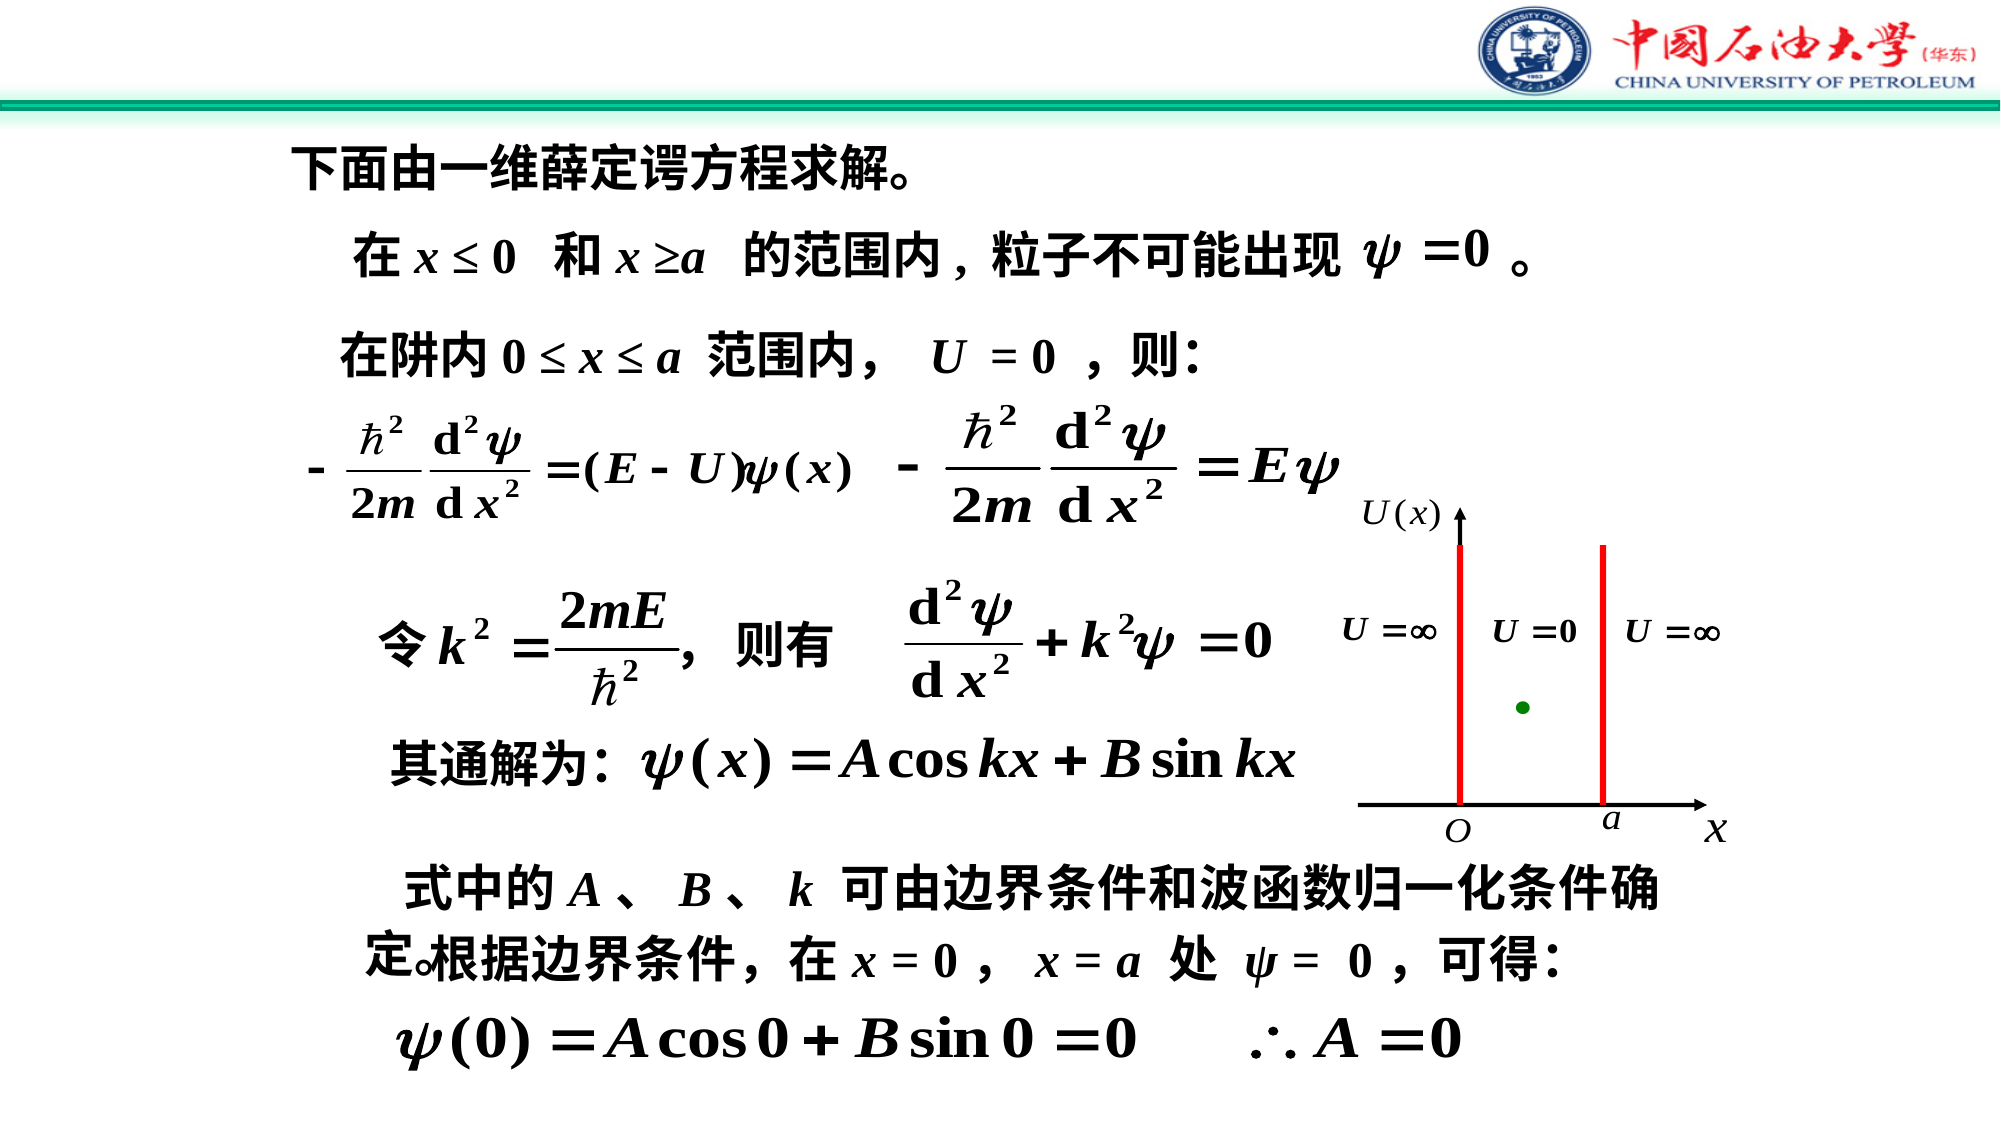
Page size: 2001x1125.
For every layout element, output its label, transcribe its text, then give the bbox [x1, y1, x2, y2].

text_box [1337, 491, 1738, 855]
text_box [1244, 1003, 1477, 1073]
text_box 其通解为： [374, 727, 632, 800]
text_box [362, 572, 916, 719]
text_box 根据边界条件，在x = 0，x = a 处 ψ = 0，可得： [324, 914, 1556, 996]
text_box 下面由一维薛定谔方程求解。 [275, 128, 1000, 204]
text_box 在阱内0 ≤ x ≤ a 范围内， U = 0 ，则： [324, 316, 1462, 392]
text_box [337, 216, 1651, 292]
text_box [894, 566, 1283, 711]
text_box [887, 391, 1360, 535]
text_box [299, 403, 863, 530]
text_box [391, 1003, 1151, 1083]
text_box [637, 724, 1312, 801]
text_box 式中的A、B、k 可由边界条件和波函数归一化条件确定。 [350, 843, 1675, 991]
picture [1393, 0, 2001, 90]
